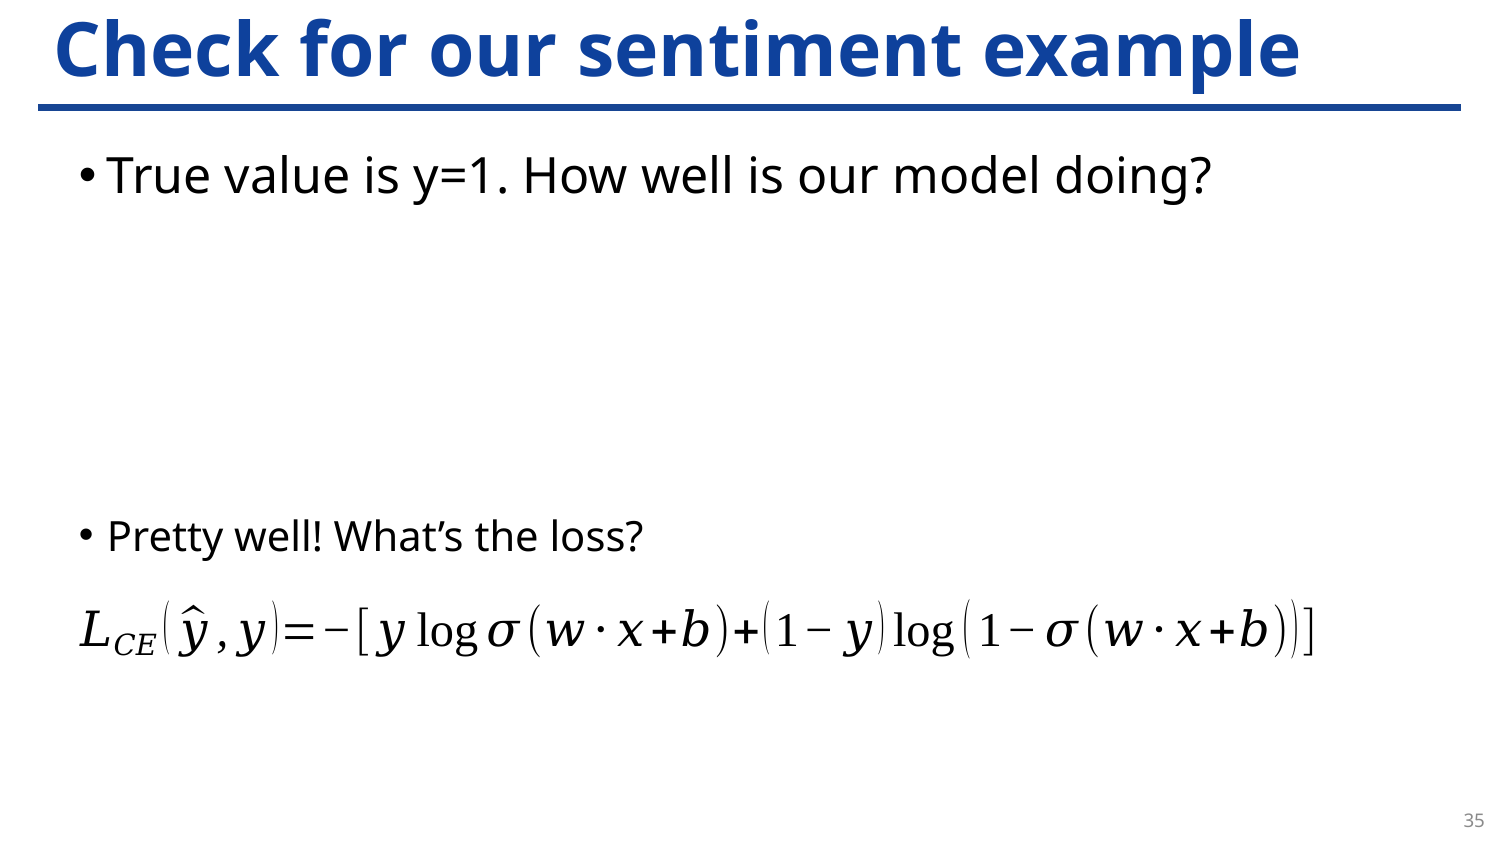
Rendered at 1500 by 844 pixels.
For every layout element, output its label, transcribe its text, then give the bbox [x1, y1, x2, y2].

slide_number 35 [1425, 798, 1500, 844]
title Check for our sentiment example [38, 0, 1461, 105]
